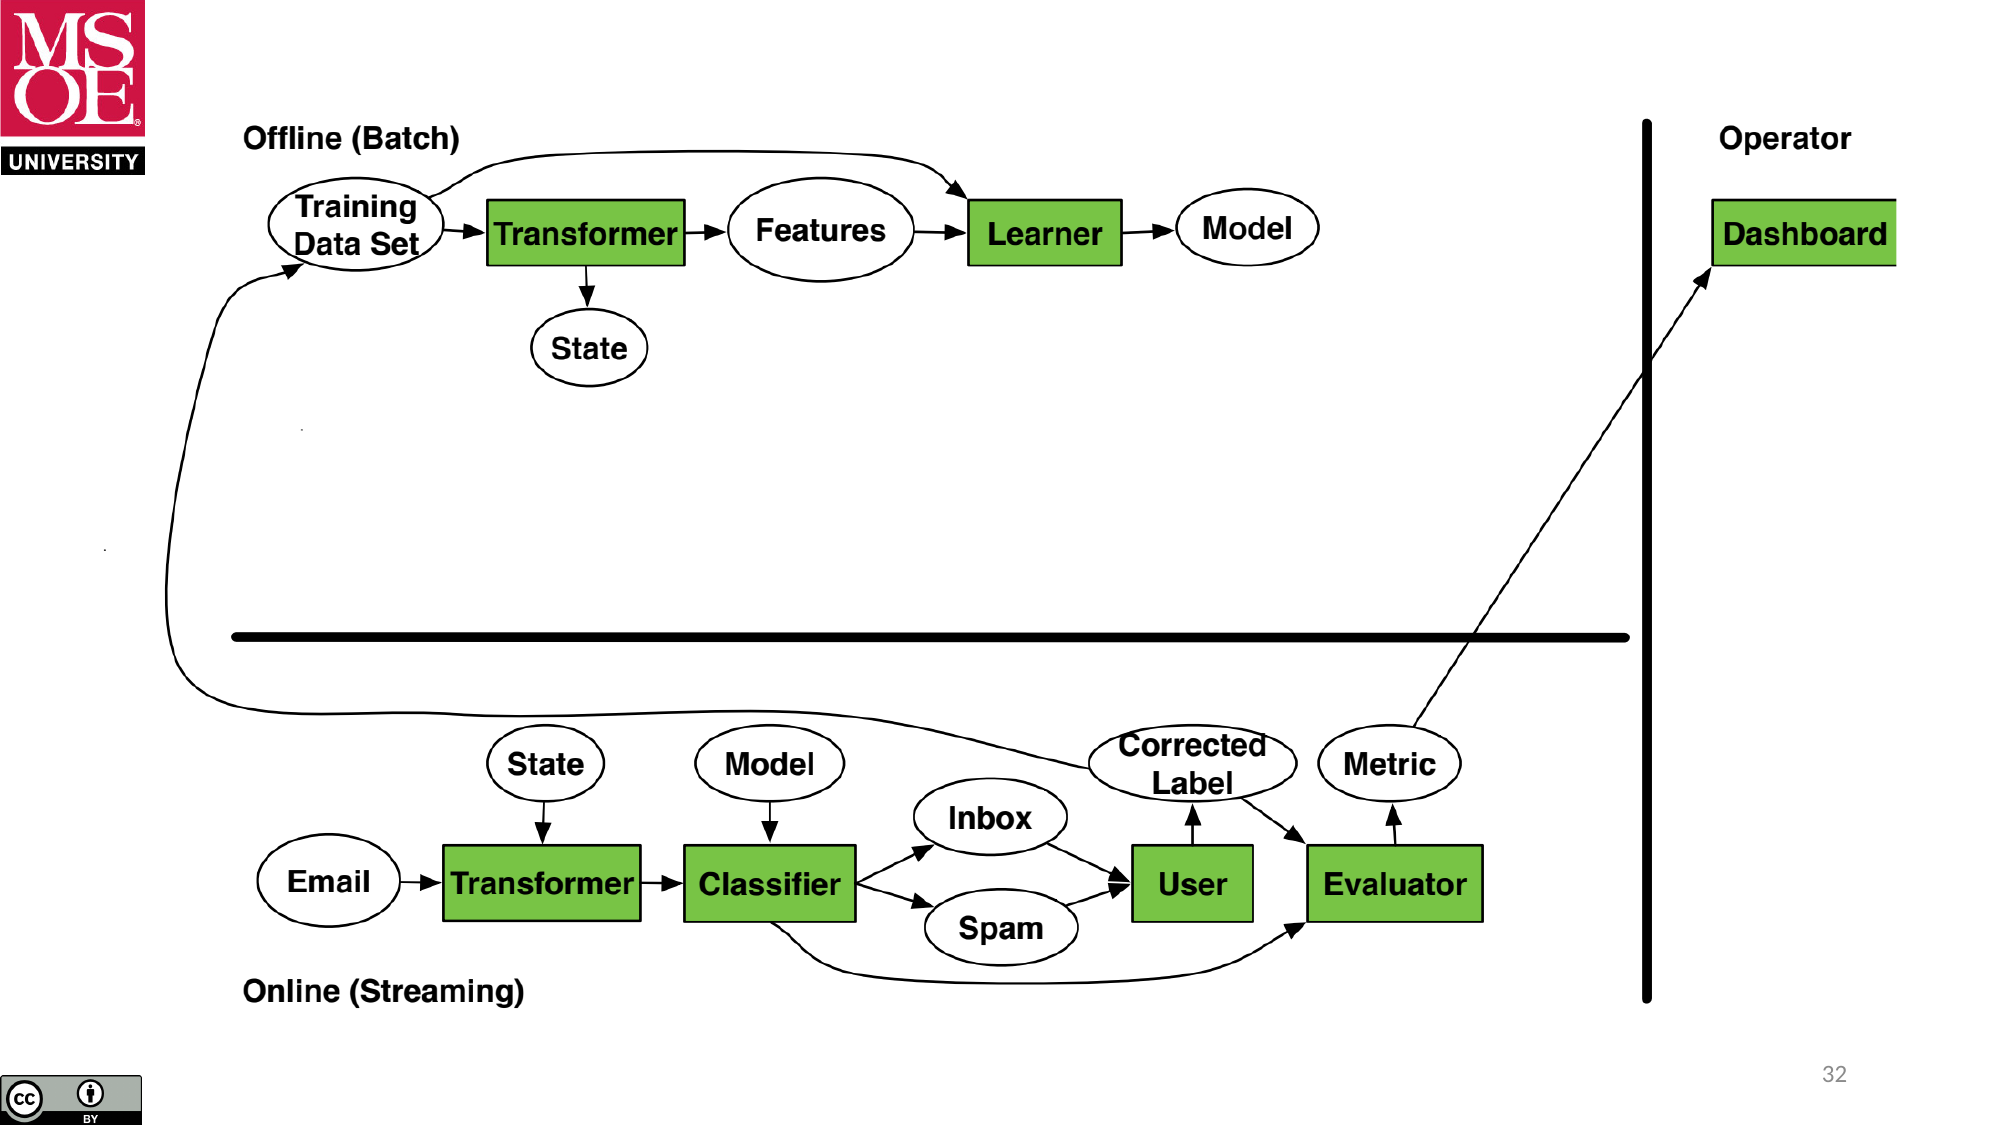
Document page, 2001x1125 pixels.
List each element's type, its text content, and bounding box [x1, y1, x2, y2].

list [103, 112, 1897, 1013]
picture [0, 0, 145, 175]
picture [0, 1075, 142, 1125]
slide_number 32 [1412, 1042, 1863, 1103]
